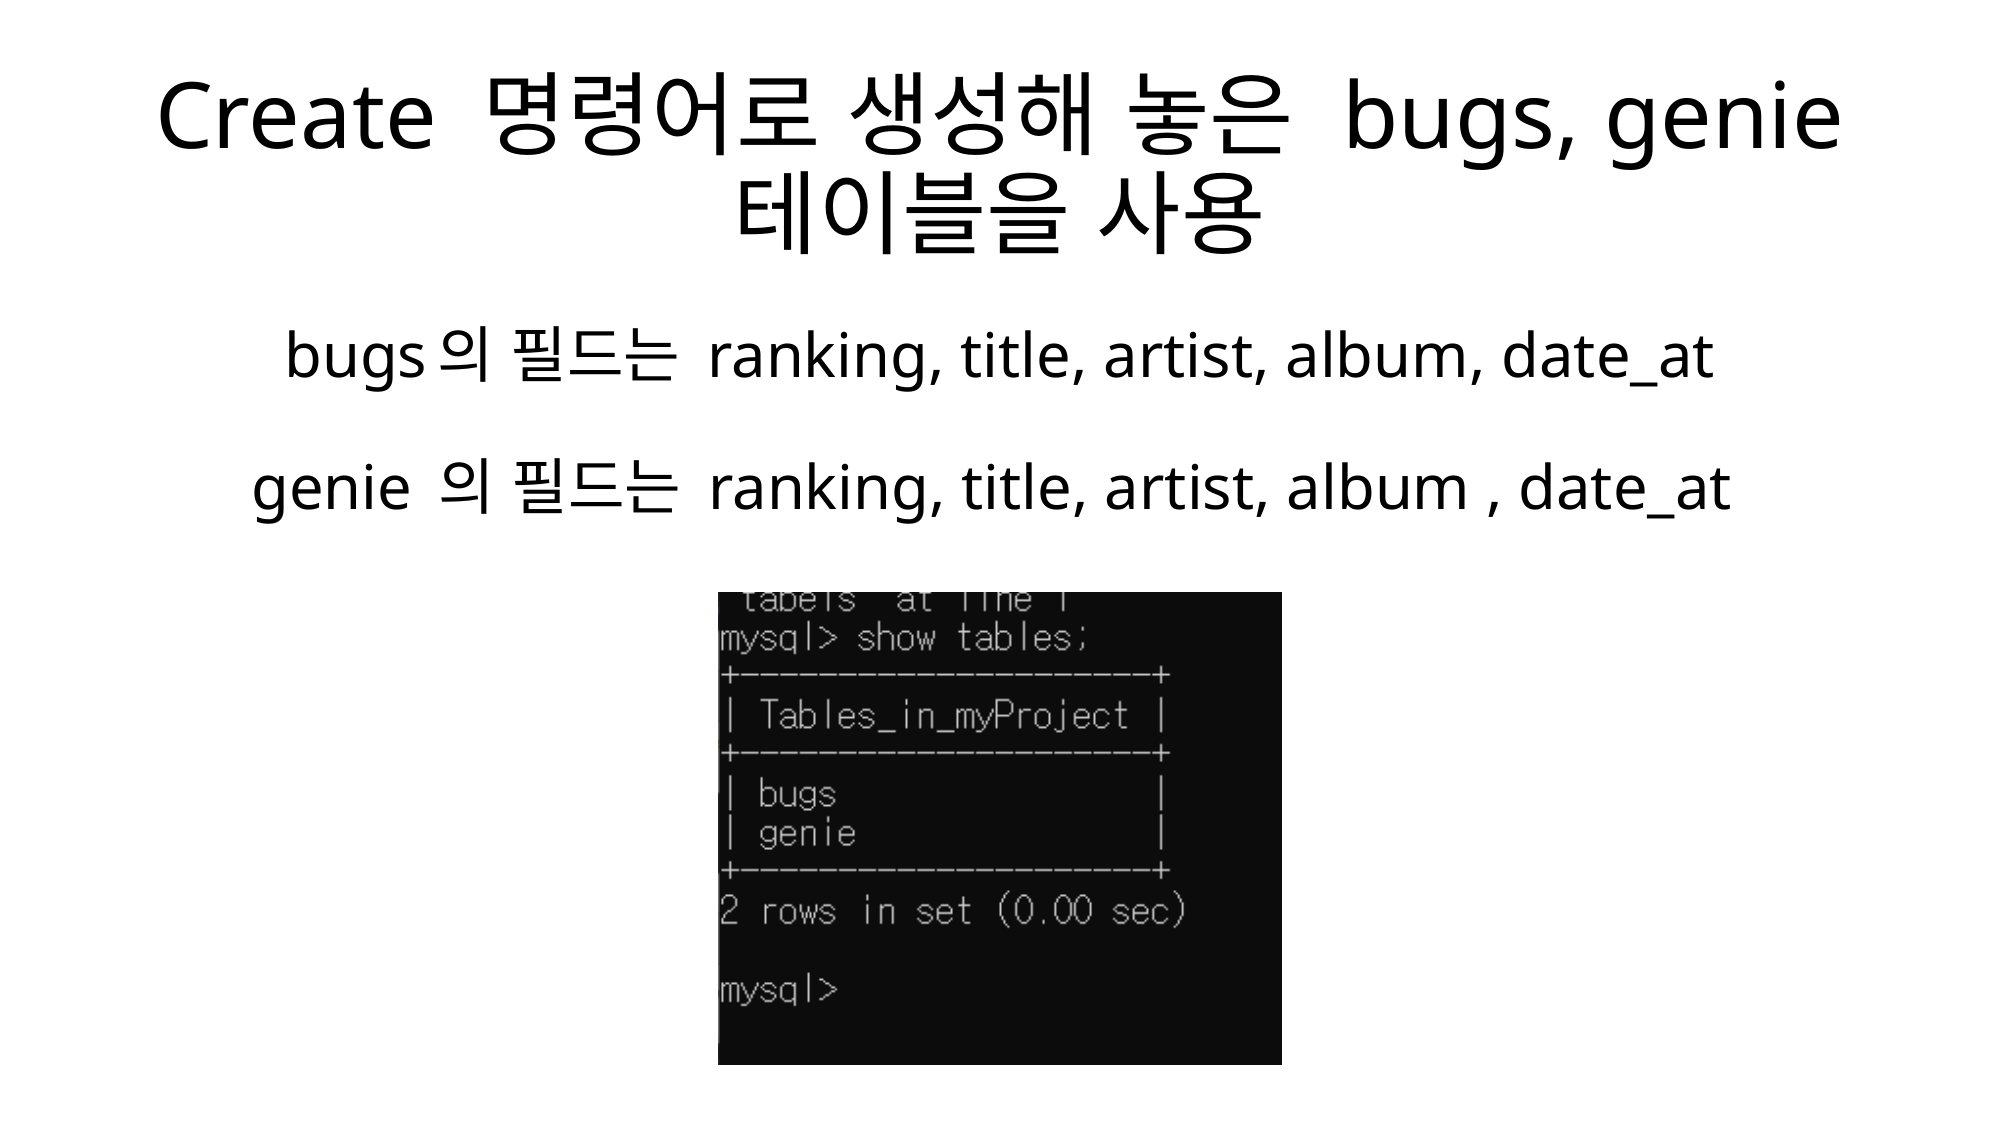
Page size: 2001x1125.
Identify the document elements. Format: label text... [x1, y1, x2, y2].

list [718, 592, 1282, 1065]
text_box bugs의 필드는 ranking, title, artist, album, date_at genie 의 필드는 ranking, title, artist, album , date_at [137, 314, 1863, 533]
title Create 명령어로 생성해 놓은 bugs, genie 테이블을 사용 [137, 59, 1863, 278]
